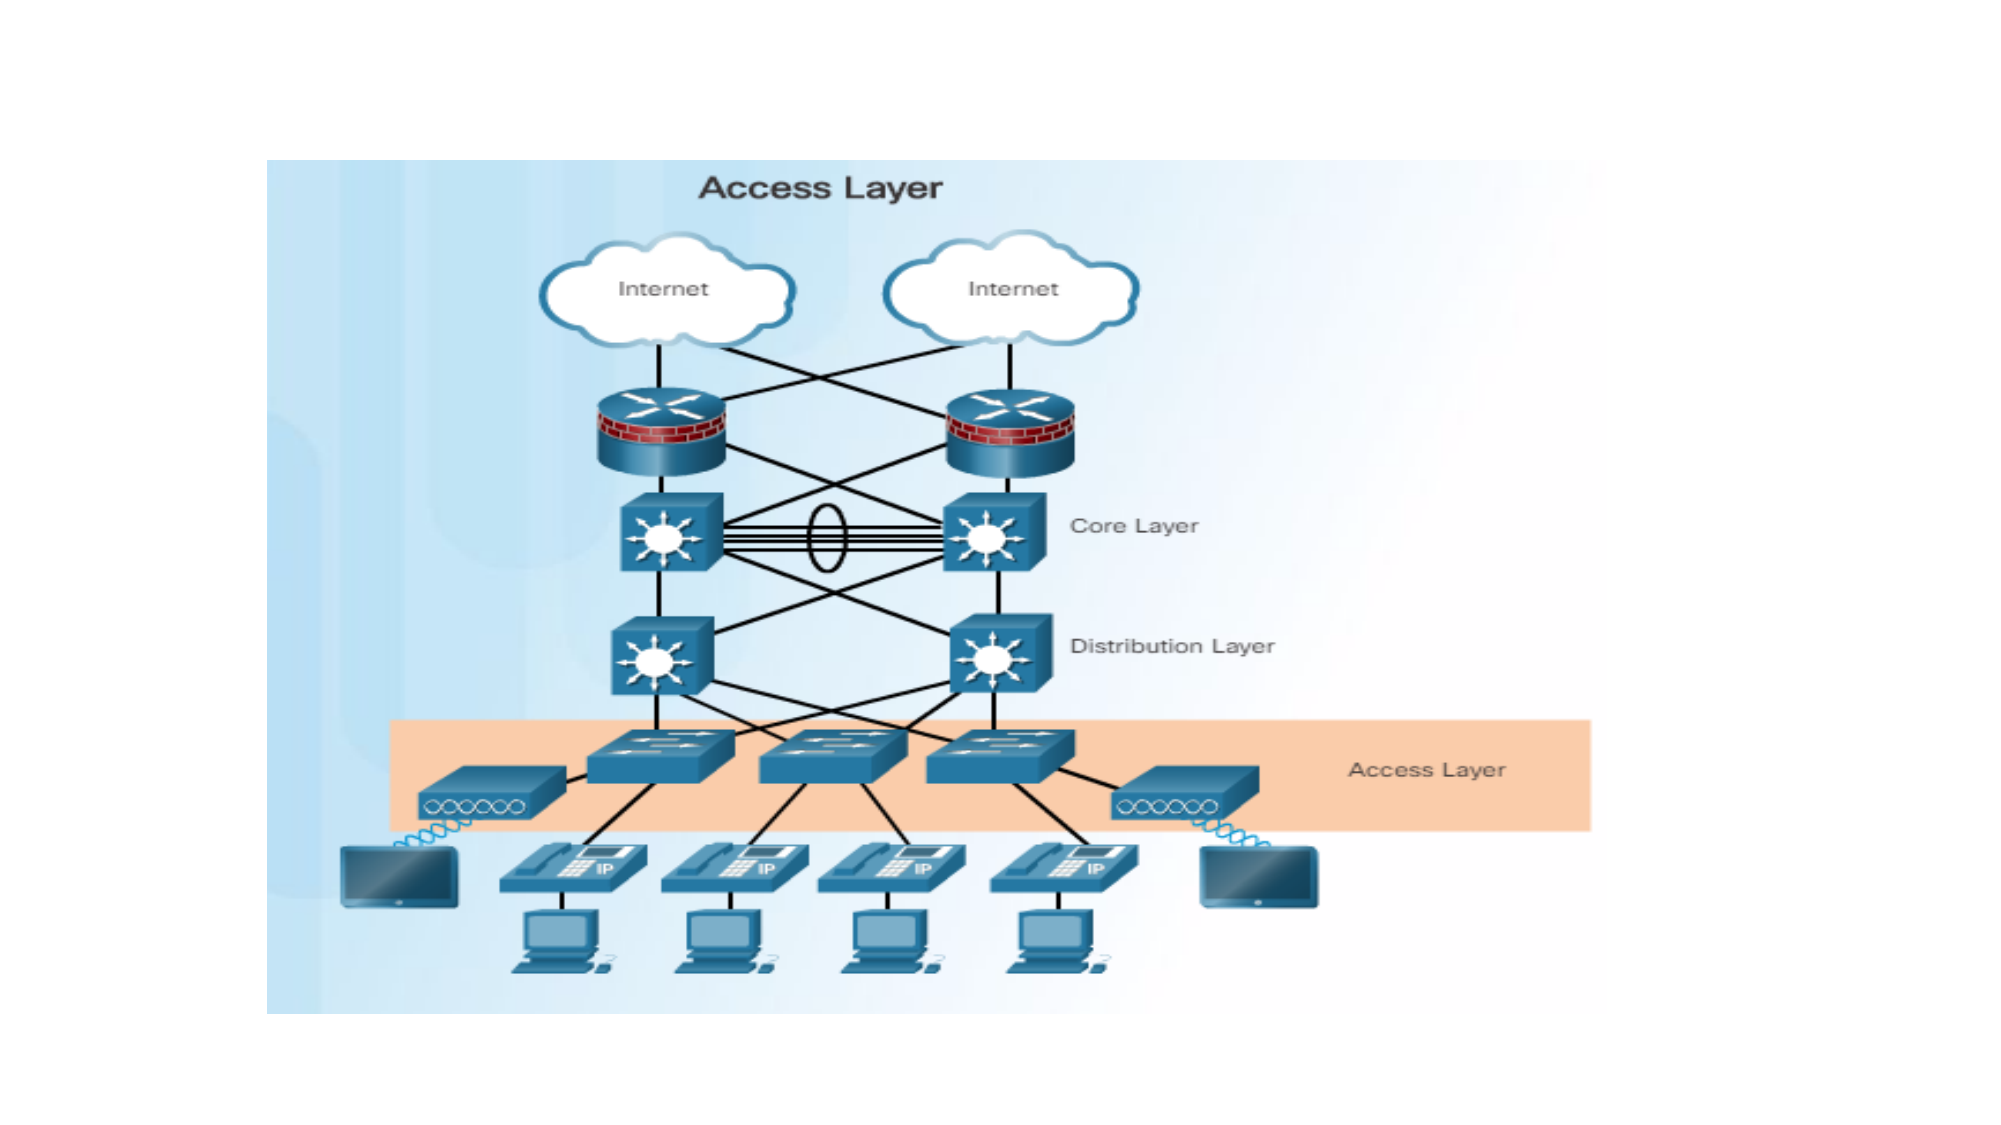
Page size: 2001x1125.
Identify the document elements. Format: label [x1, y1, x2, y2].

list [267, 160, 1752, 1014]
